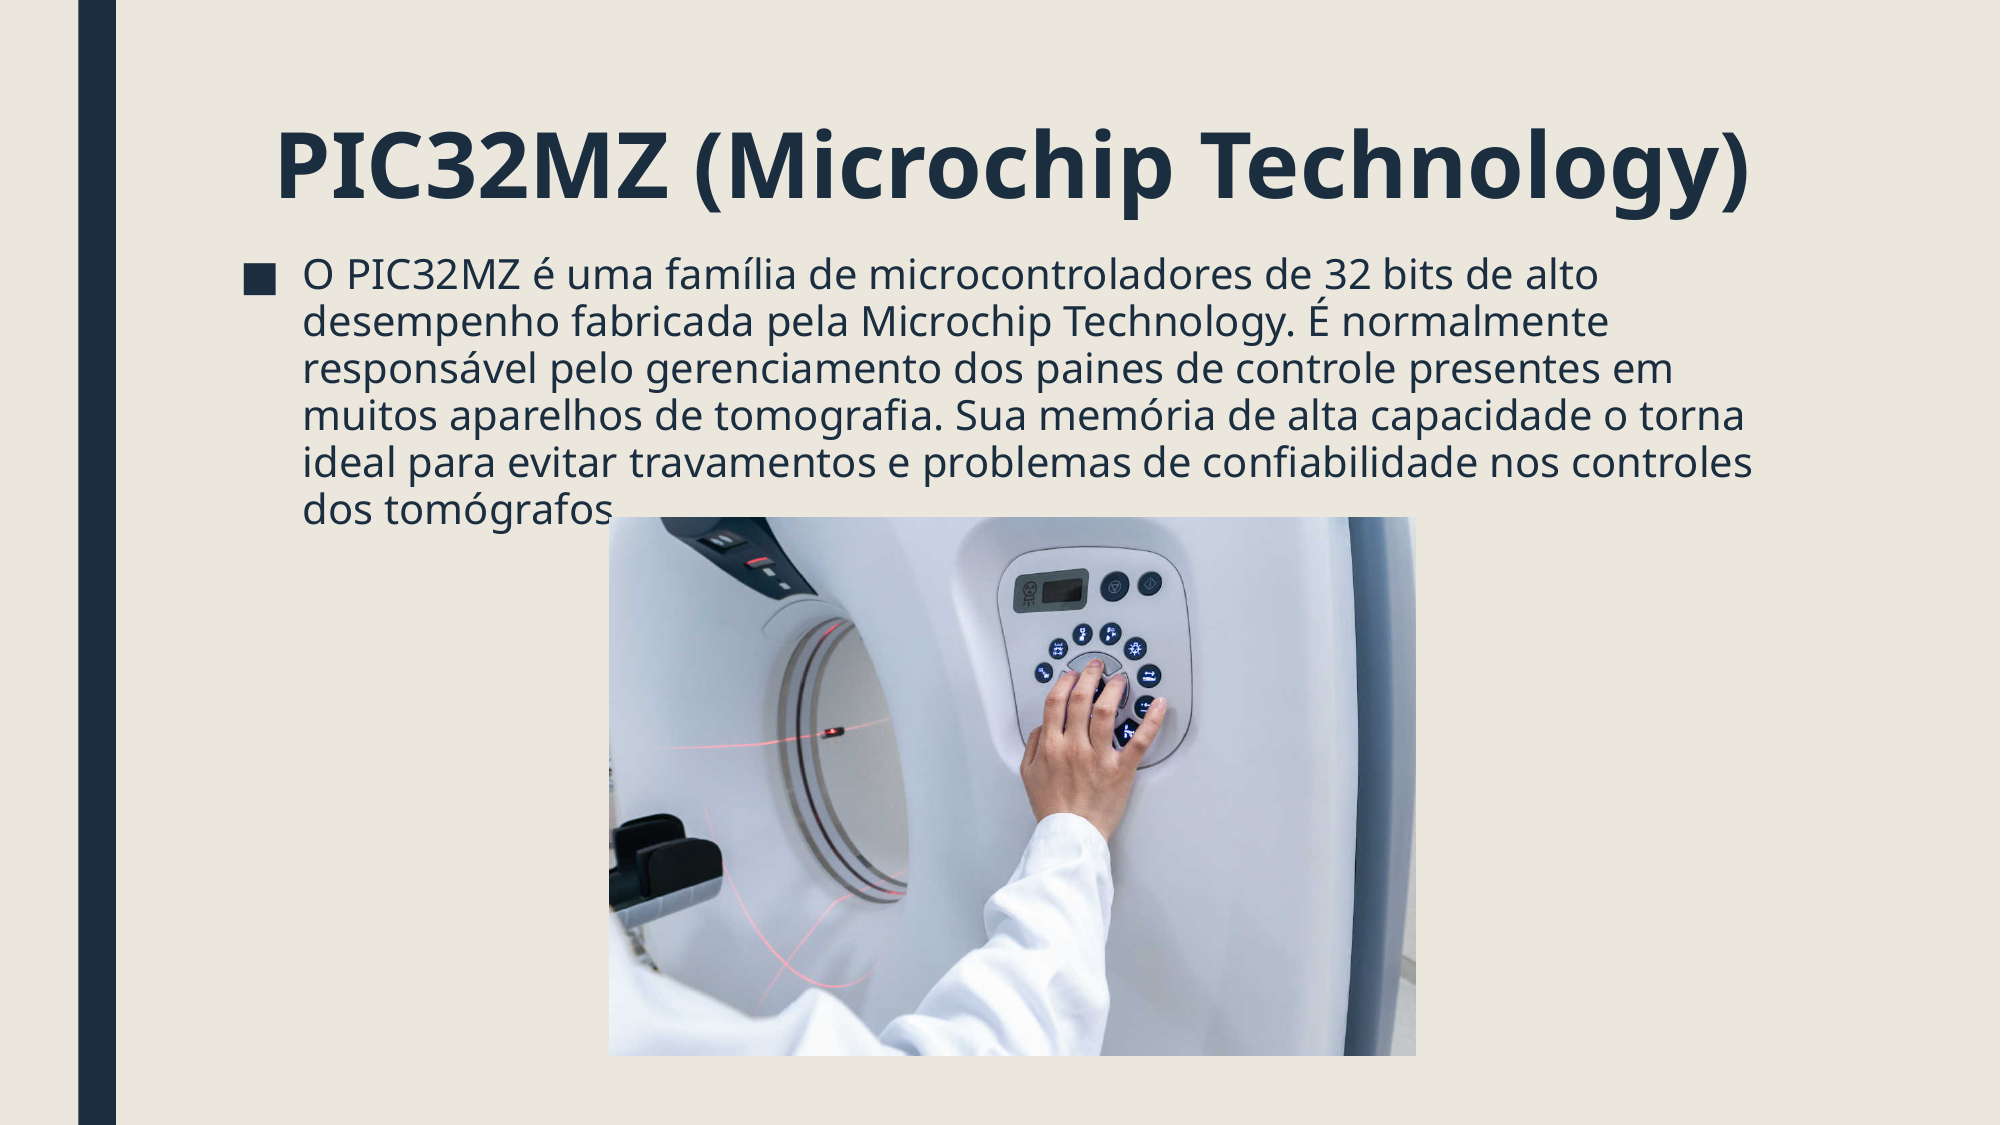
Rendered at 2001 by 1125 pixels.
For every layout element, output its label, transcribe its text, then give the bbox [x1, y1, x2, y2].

list O PIC32MZ é uma família de microcontroladores de 32 bits de alto desempenho fabricada pela Microchip Technology. É normalmente responsável pelo gerenciamento dos paines de controle presentes em muitos aparelhos de tomografia. Sua memória de alta capacidade o torna ideal para evitar travamentos e problemas de confiabilidade nos controles dos tomógrafos. [225, 244, 1800, 963]
picture [609, 517, 1416, 1056]
title PIC32MZ (Microchip Technology) [225, 112, 1800, 244]
